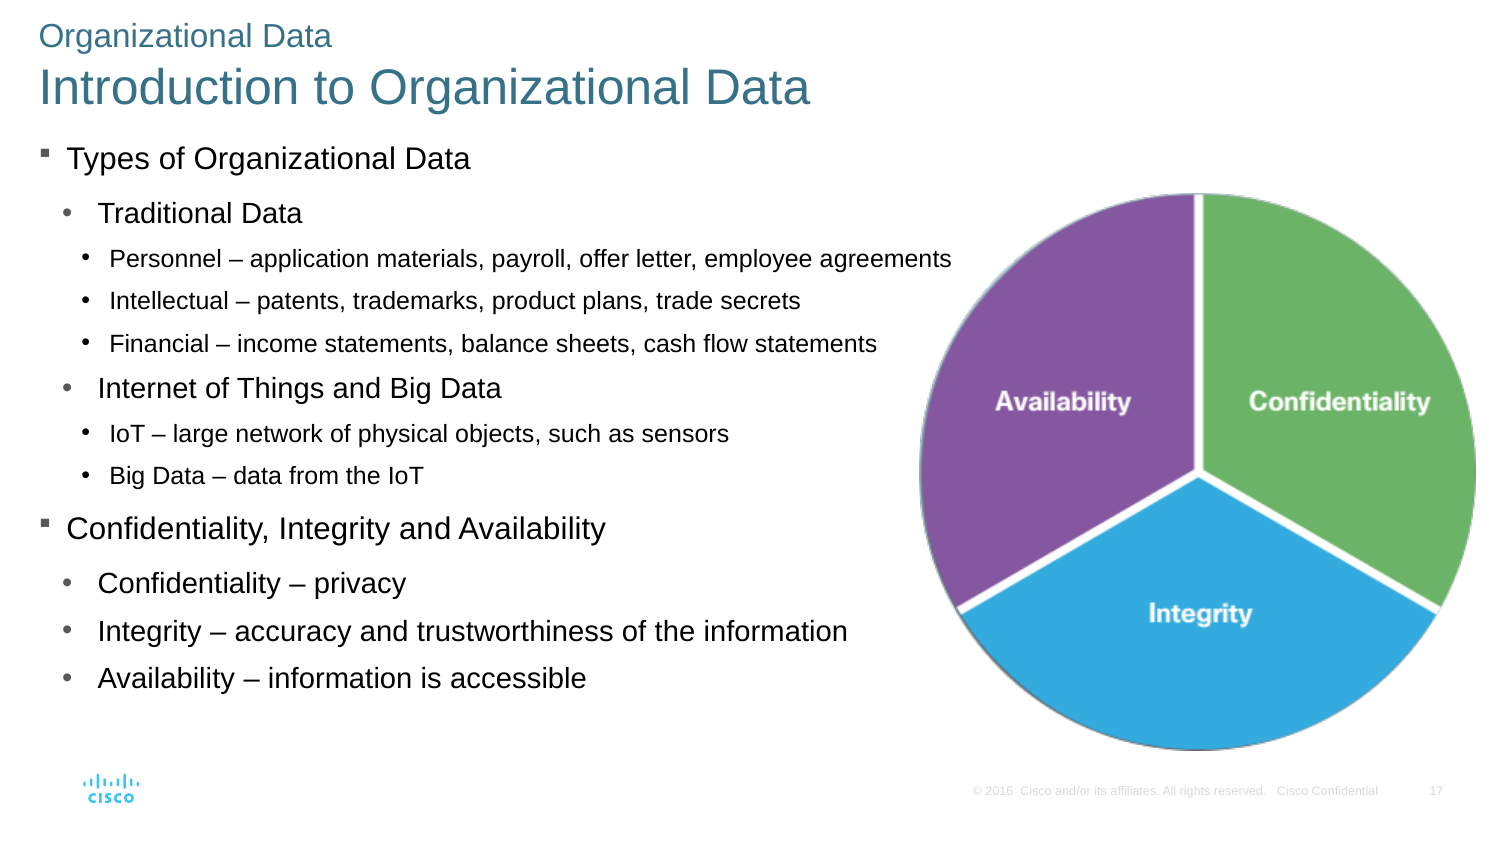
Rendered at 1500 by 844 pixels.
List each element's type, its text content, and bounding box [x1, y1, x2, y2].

title Organizational Data Introduction to Organizational Data [23, 2, 1500, 127]
picture [919, 193, 1477, 751]
list Types of Organizational Data Traditional Data Personnel – application materials, payroll, offer letter, employee agreements Intellectual – patents, trademarks, product plans, trade secrets Financial – income statements, balance sheets, cash flow statements Internet of Things and Big Data IoT – large network of physical objects, such as sensors Big Data – data from the IoT Confidentiality, Integrity and Availability Confidentiality – privacy Integrity – accuracy and trustworthiness of the information Availability – information is accessible [23, 131, 1476, 813]
